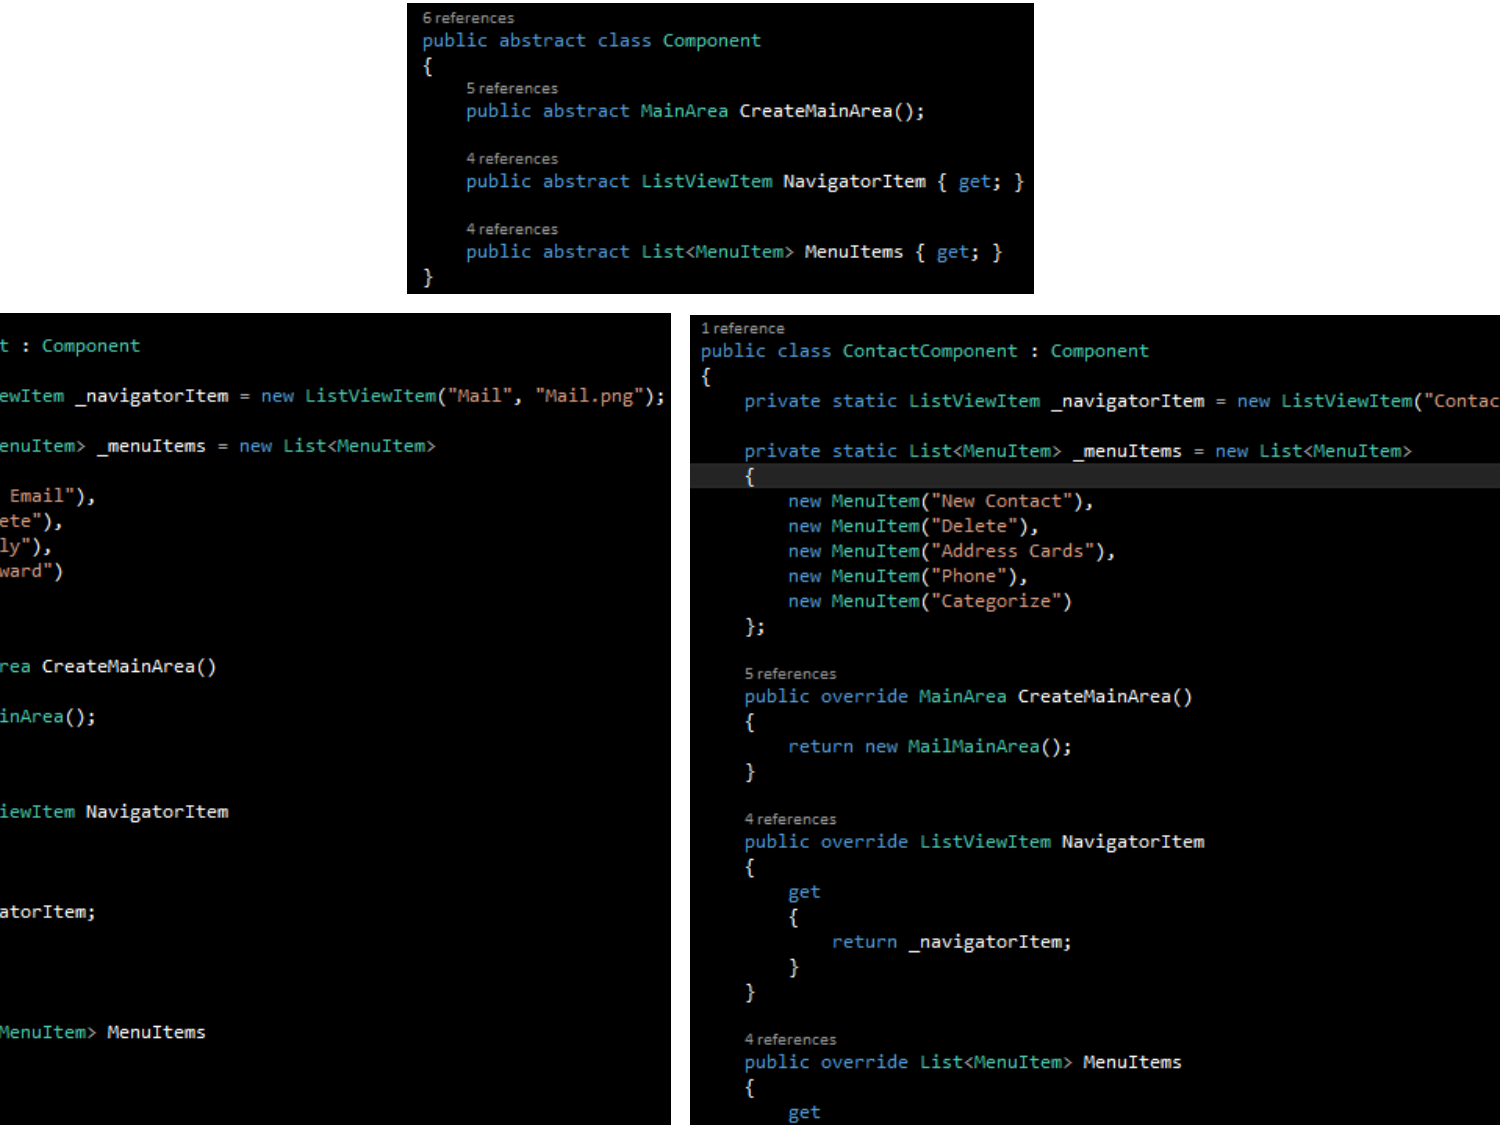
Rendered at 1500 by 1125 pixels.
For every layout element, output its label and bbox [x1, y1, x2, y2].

picture [407, 2, 1035, 294]
picture [0, 313, 671, 1125]
picture [690, 314, 1500, 1125]
